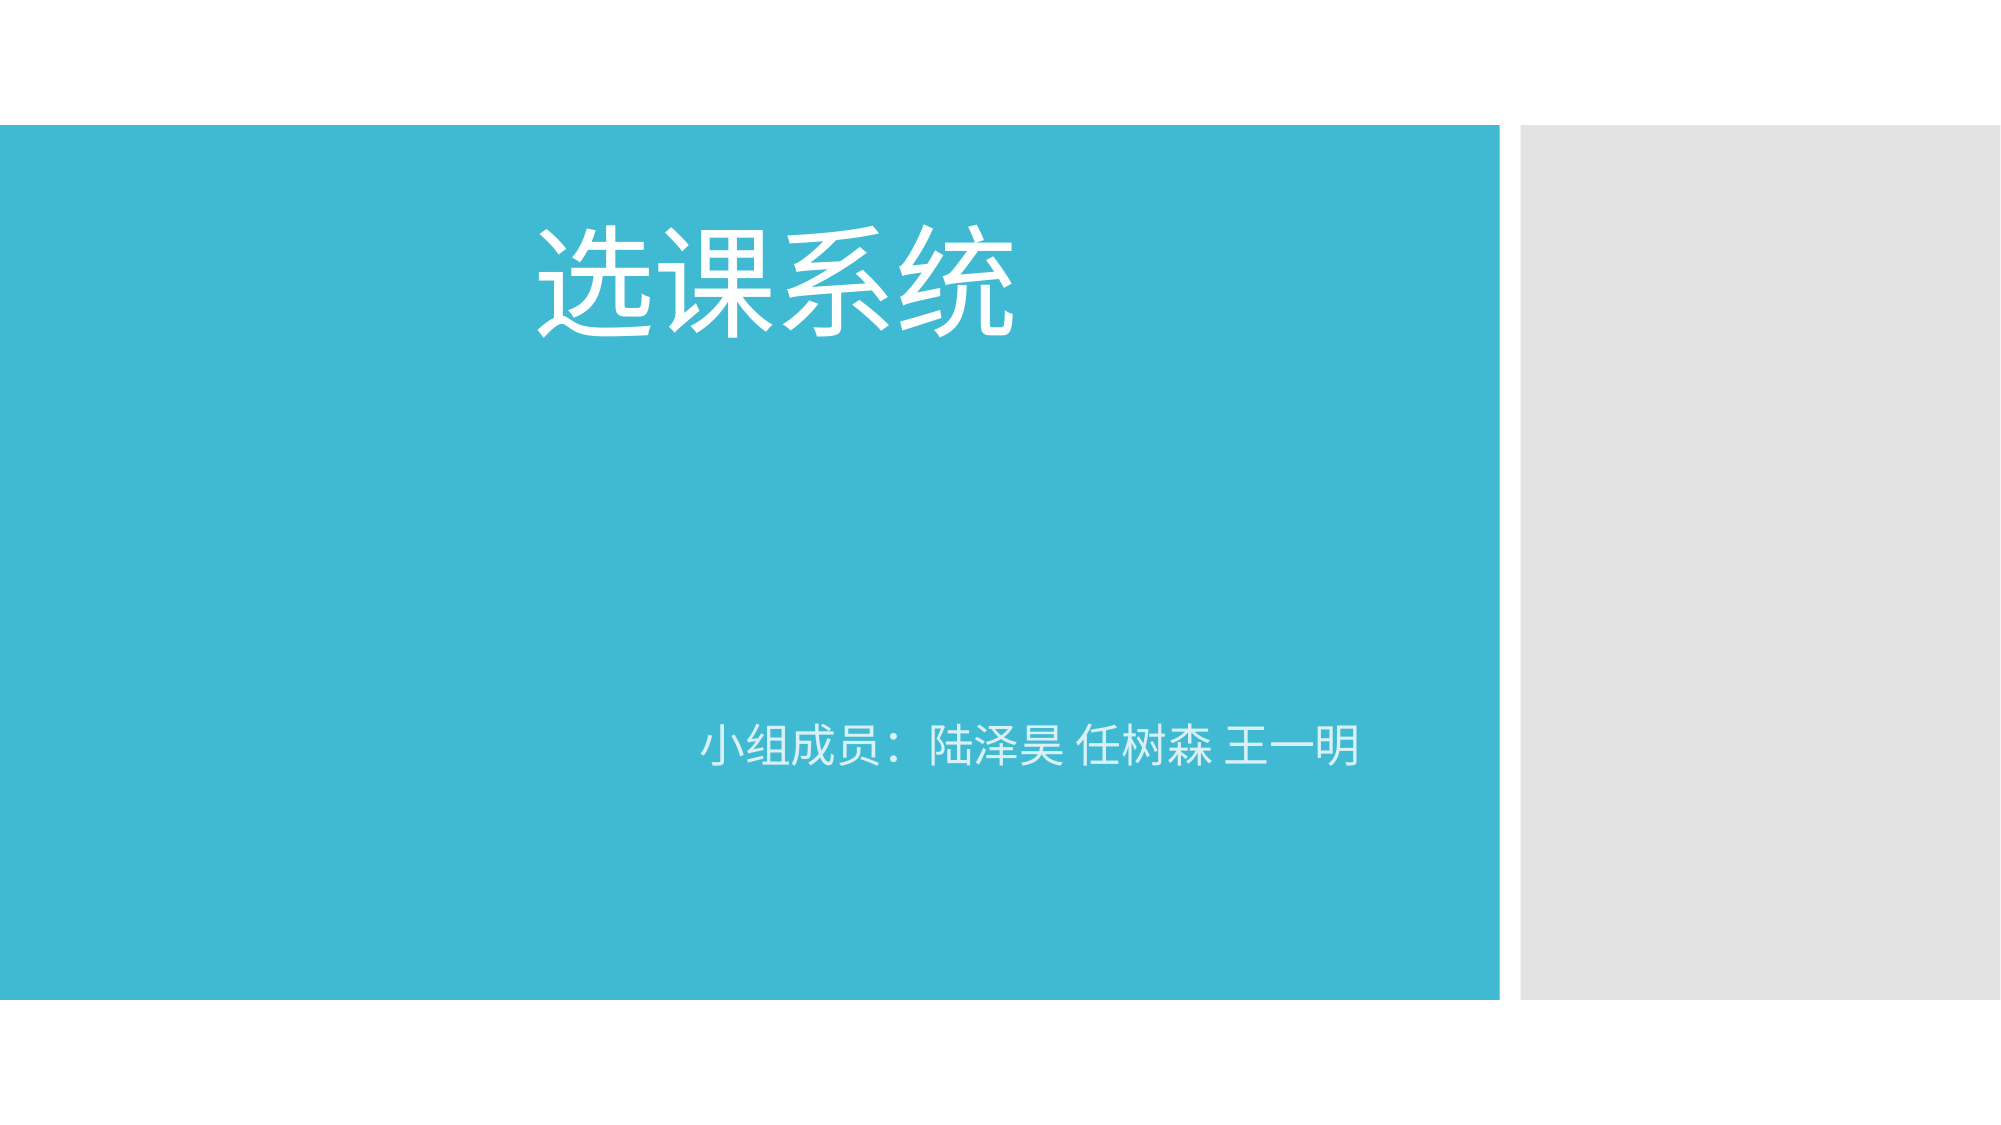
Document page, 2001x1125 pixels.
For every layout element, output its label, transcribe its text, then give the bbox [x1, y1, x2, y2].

title 选课系统 [175, 213, 1376, 363]
subtitle 小组成员：陆泽昊 任树森 王一明 [175, 635, 1376, 813]
